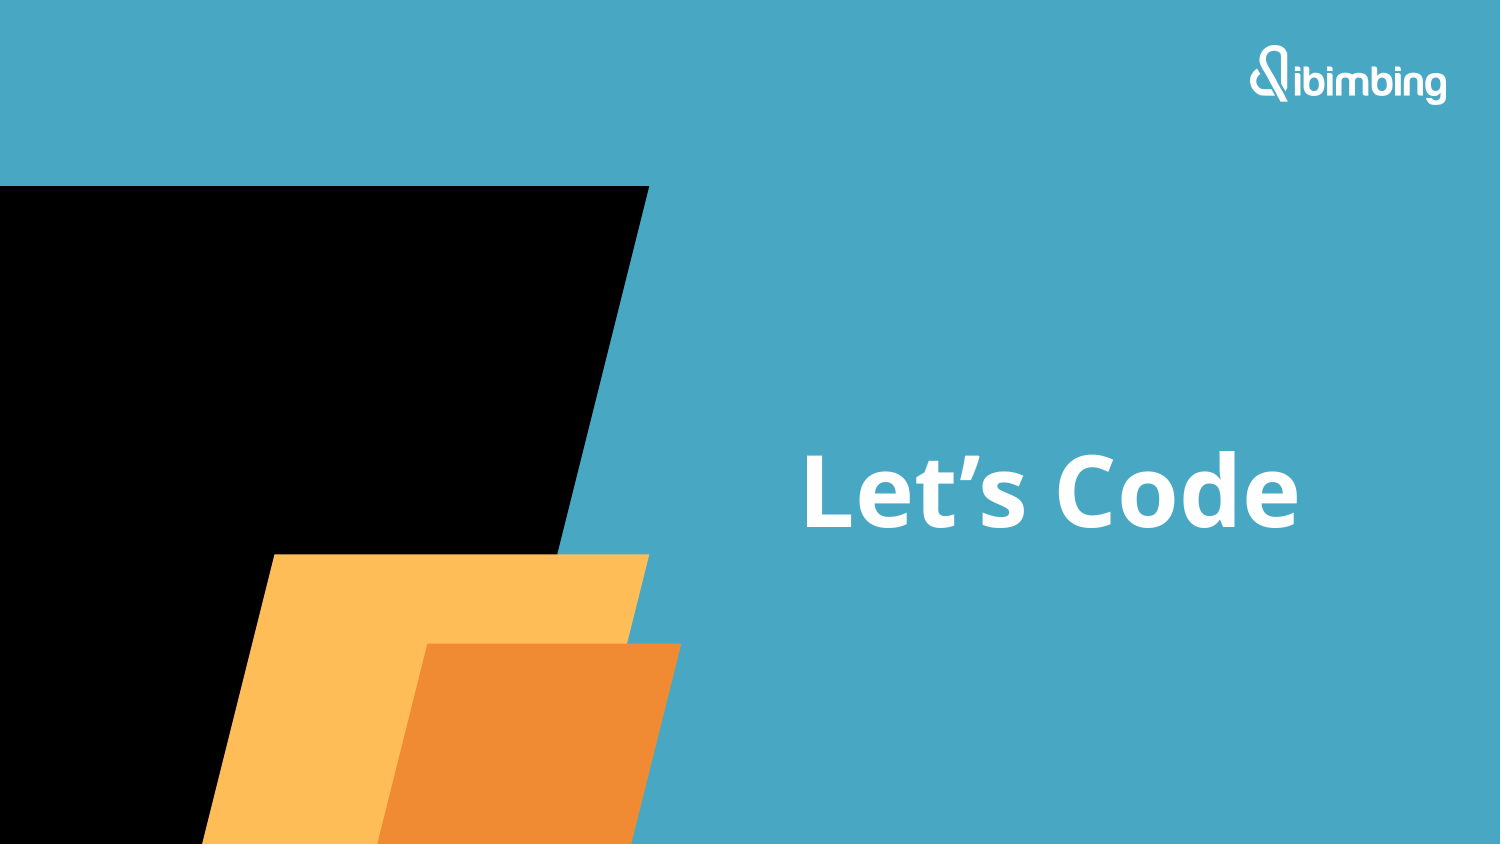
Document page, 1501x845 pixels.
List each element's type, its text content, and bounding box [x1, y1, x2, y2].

title Let’s Code [783, 385, 1446, 609]
picture [1250, 45, 1446, 105]
text_box [377, 643, 682, 844]
text_box [0, 186, 650, 844]
text_box [202, 554, 650, 844]
